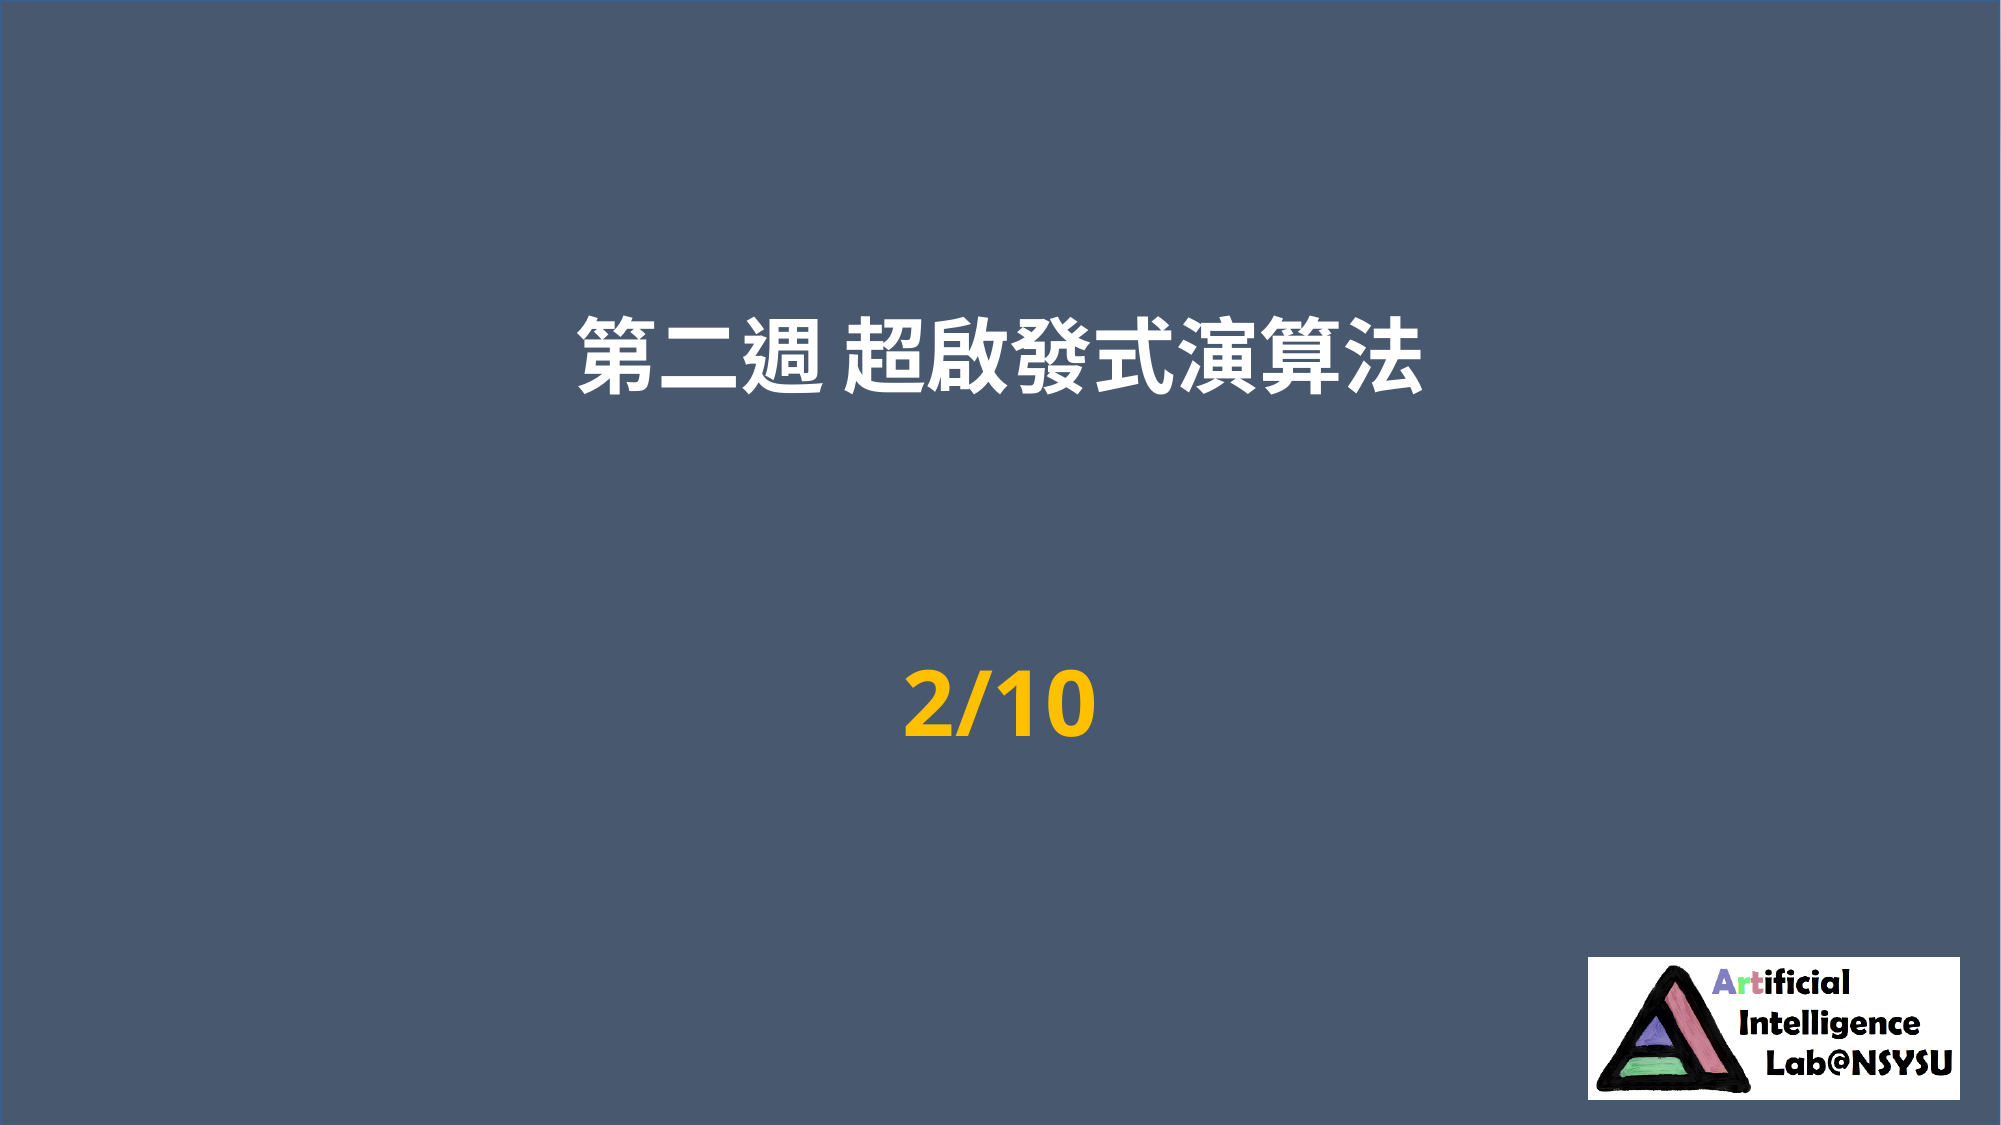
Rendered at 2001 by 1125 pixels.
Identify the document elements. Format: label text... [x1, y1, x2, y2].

picture [1588, 957, 1961, 1100]
text_box 第二週 超啟發式演算法 [0, 0, 2001, 413]
text_box 2/10 [0, 637, 2001, 788]
